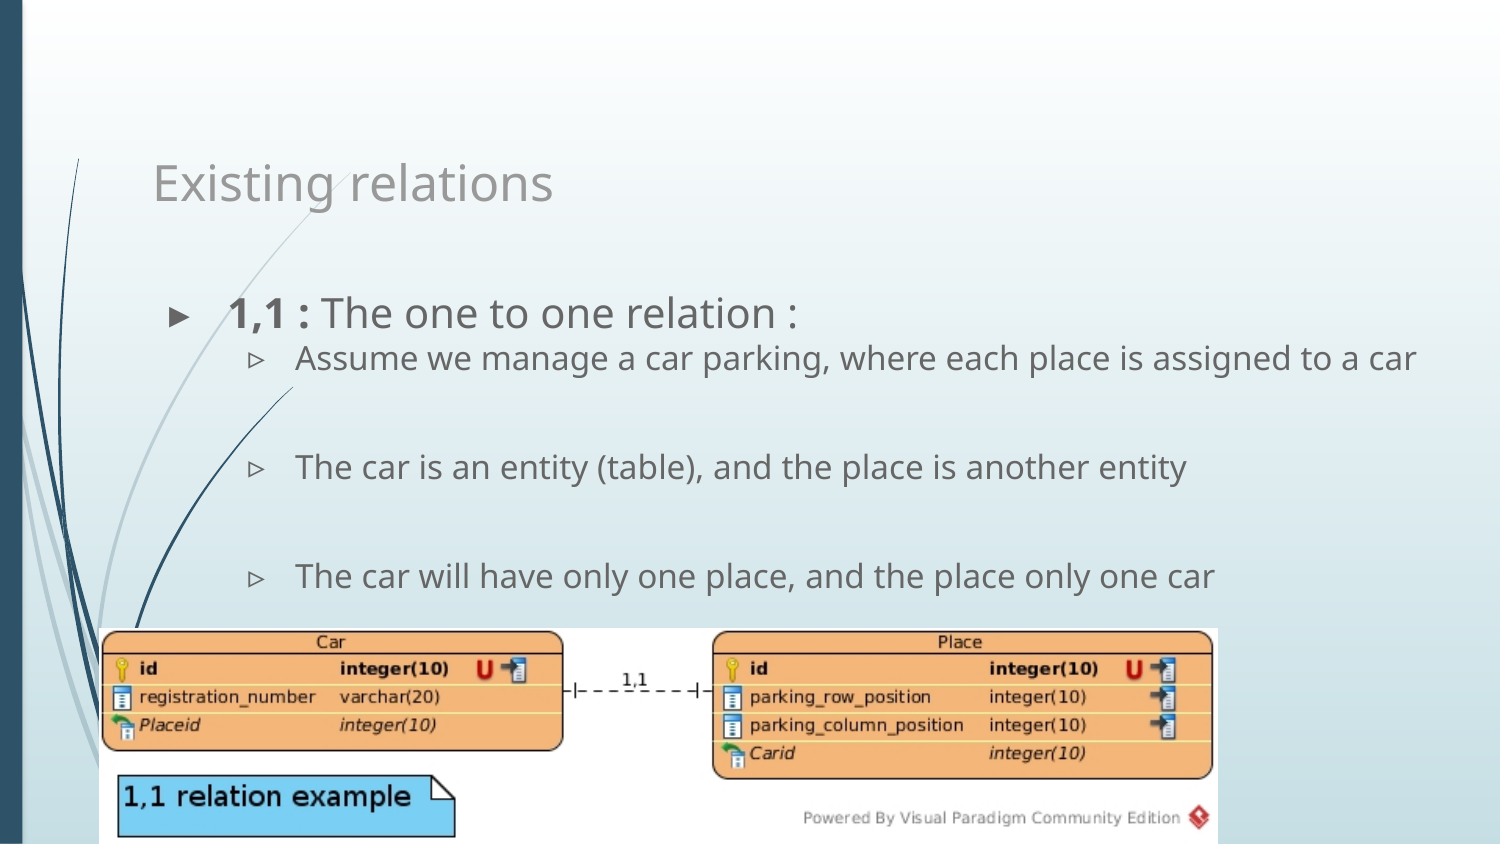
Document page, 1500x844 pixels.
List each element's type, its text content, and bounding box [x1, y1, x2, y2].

picture [99, 627, 1218, 844]
list 1,1 : The one to one relation : Assume we manage a car parking, where each place is assigned to a car The car is an entity (table), and the place is another entity The car will have only one place, and the place only one car [137, 246, 1467, 629]
title Existing relations [137, 146, 1011, 227]
